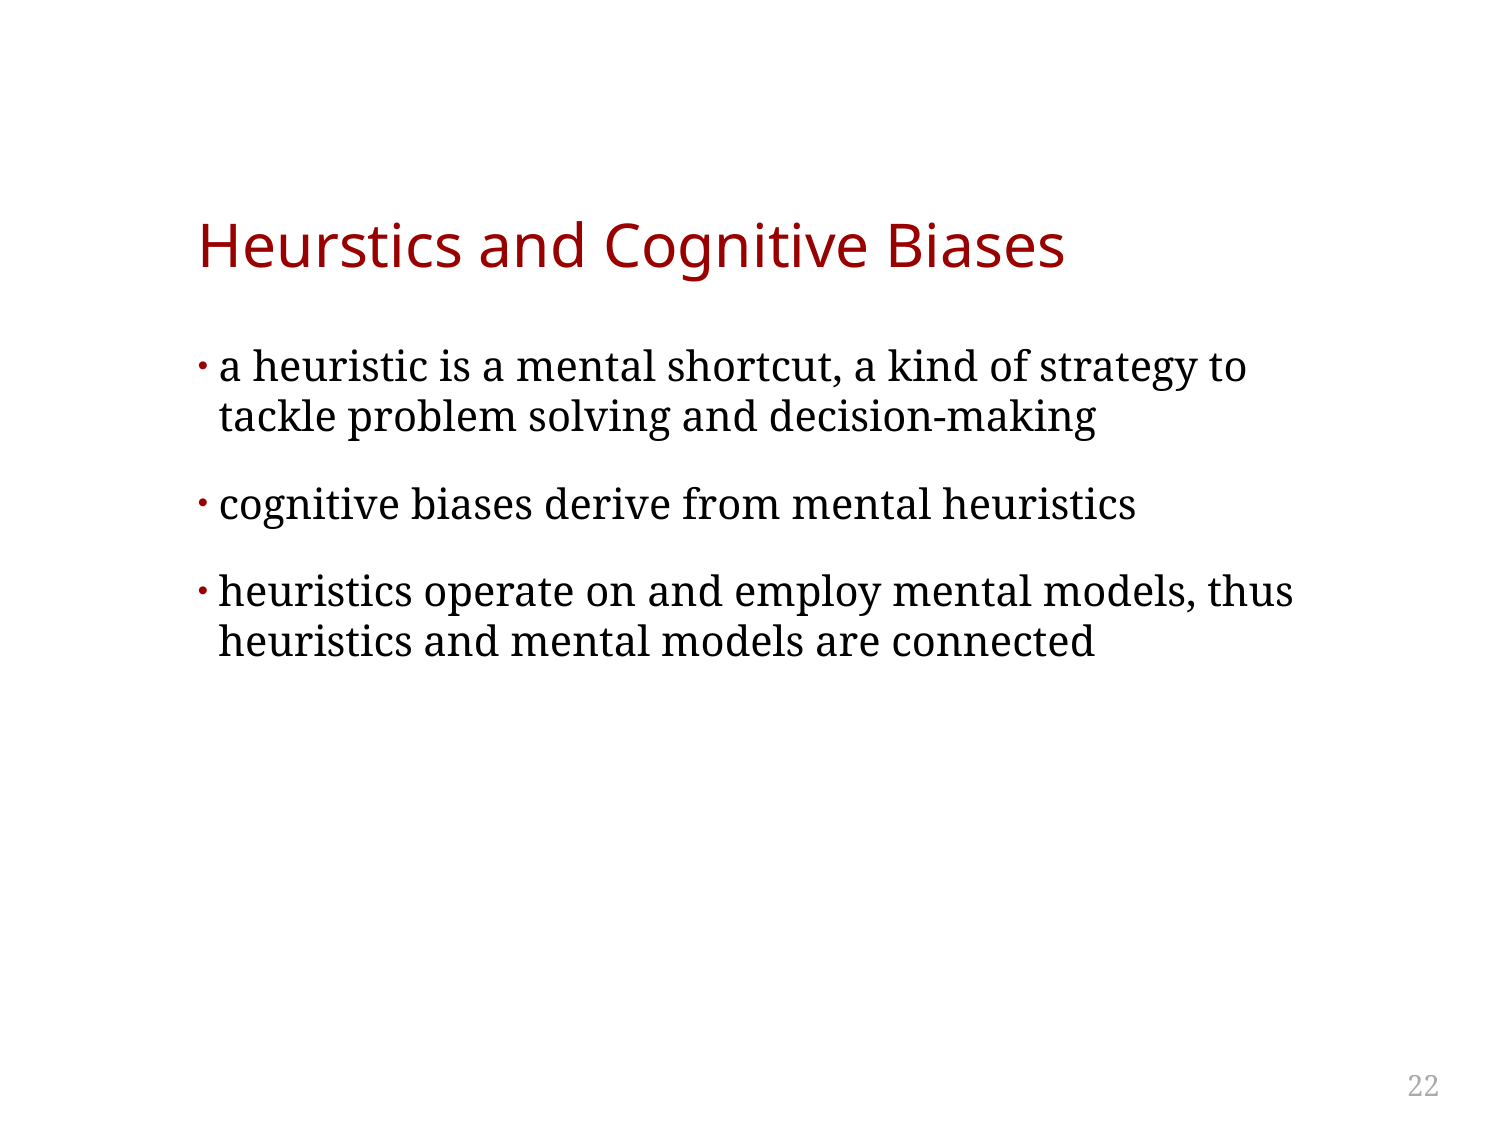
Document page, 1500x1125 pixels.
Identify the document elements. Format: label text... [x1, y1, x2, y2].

list a heuristic is a mental shortcut, a kind of strategy to tackle problem solving and decision-making cognitive biases derive from mental heuristics heuristics operate on and employ mental models, thus heuristics and mental models are connected [190, 337, 1310, 1125]
title Heurstics and Cognitive Biases [190, 203, 1310, 337]
slide_number 22 [1349, 1050, 1498, 1125]
